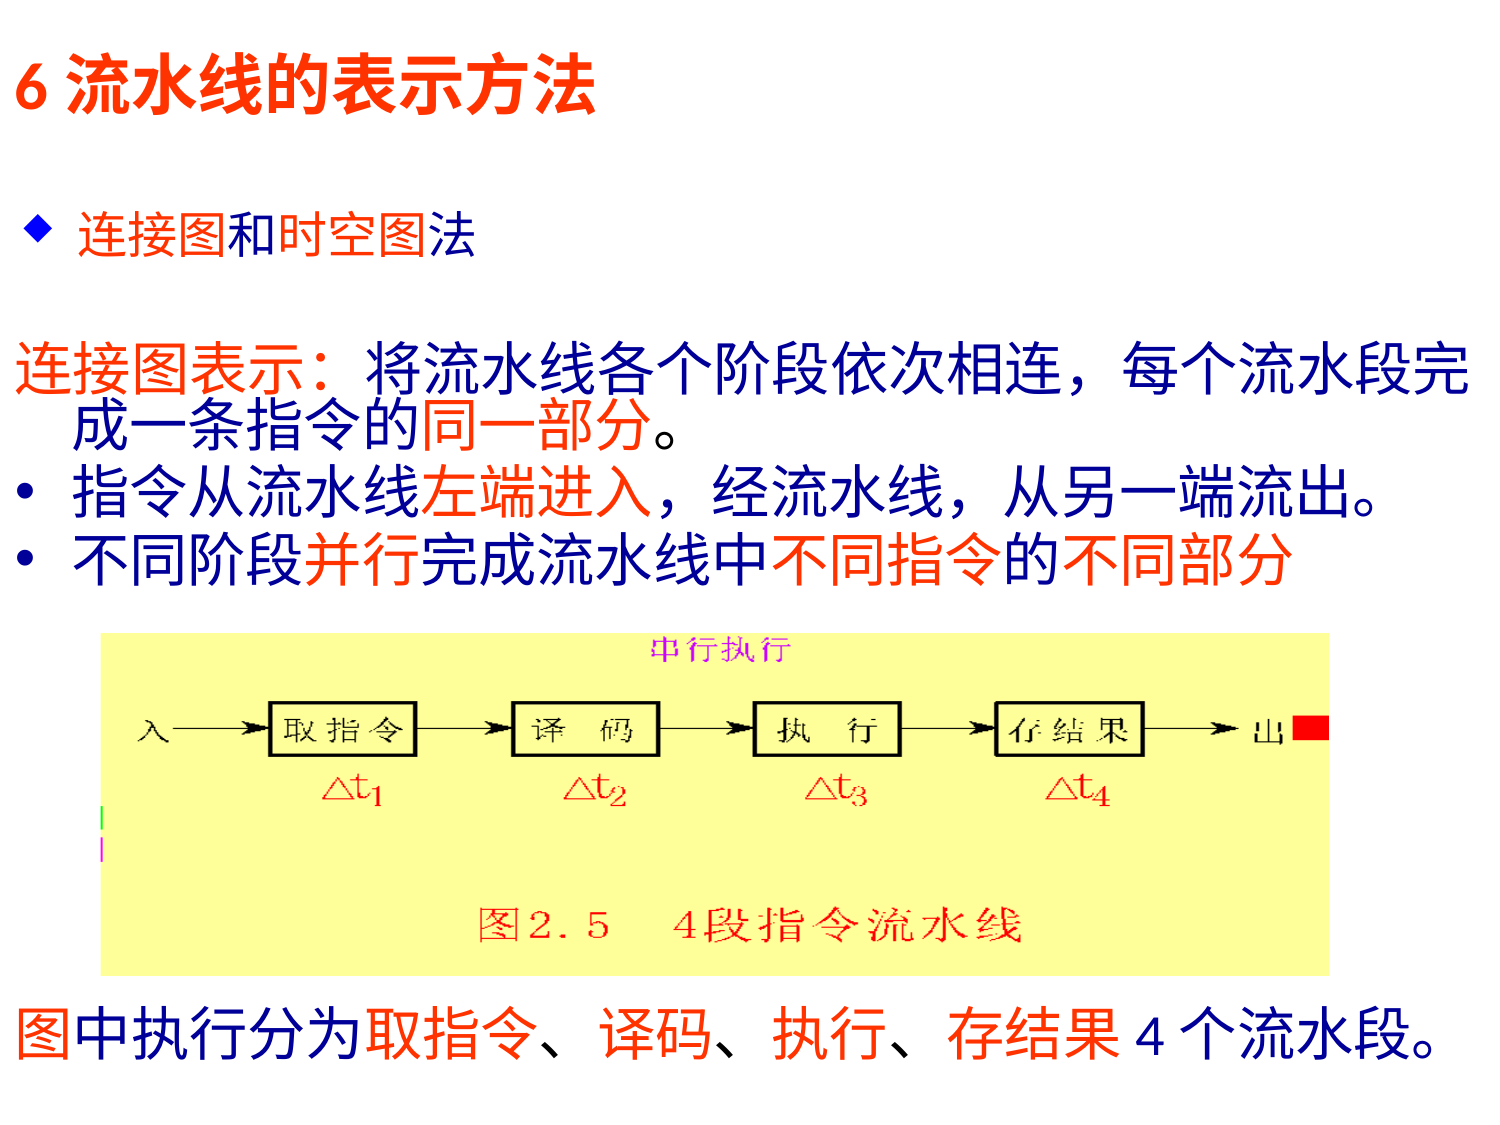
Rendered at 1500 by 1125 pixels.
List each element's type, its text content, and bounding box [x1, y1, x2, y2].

text_box 连接图表示：将流水线各个阶段依次相连，每个流水段完成一条指令的同一部分。 指令从流水线左端进入，经流水线，从另一端流出。 不同阶段并行完成流水线中不同指令的不同部分 图中执行分为取指令、译码、执行、存结果4个流水段。 [0, 337, 1500, 1125]
text_box 连接图和时空图法 [5, 196, 1081, 282]
picture [100, 632, 1330, 976]
text_box 6流水线的表示方法 [0, 35, 1350, 222]
